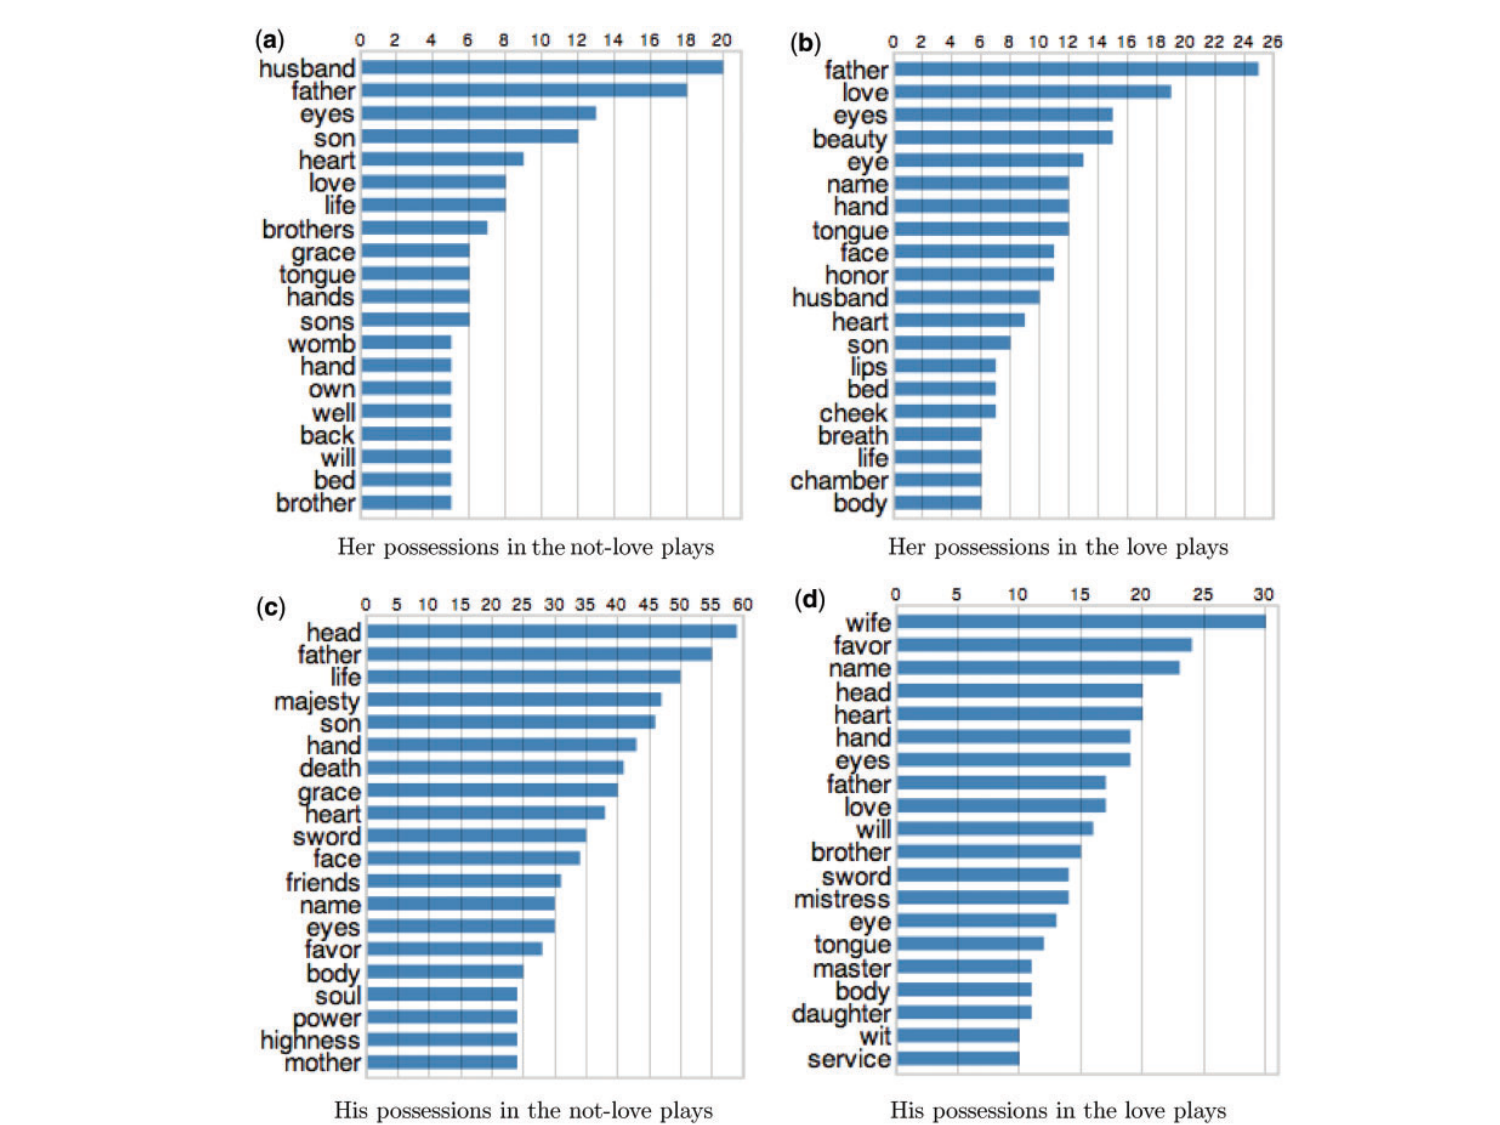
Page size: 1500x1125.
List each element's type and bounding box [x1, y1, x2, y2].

list [253, 26, 1286, 1125]
